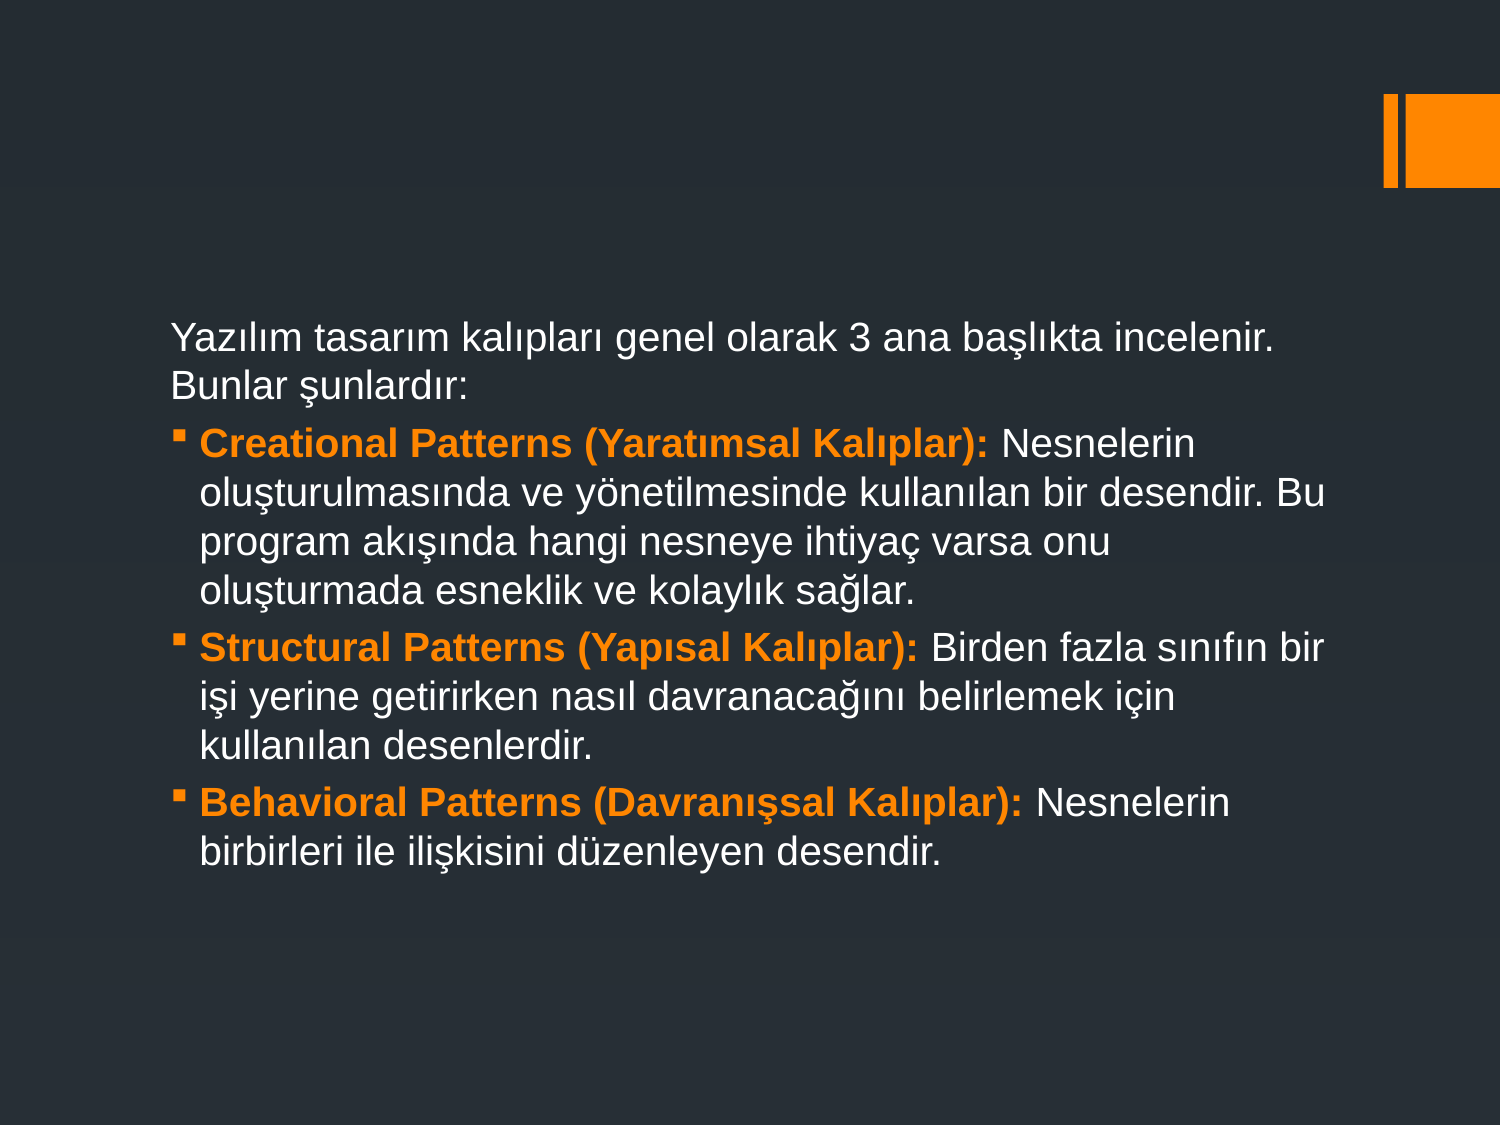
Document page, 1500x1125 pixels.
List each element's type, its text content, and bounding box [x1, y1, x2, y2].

list Yazılım tasarım kalıpları genel olarak 3 ana başlıkta incelenir. Bunlar şunlardır: Creational Patterns (Yaratımsal Kalıplar): Nesnelerin oluşturulmasında ve yönetilmesinde kullanılan bir desendir. Bu program akışında hangi nesneye ihtiyaç varsa onu oluşturmada esneklik ve kolaylık sağlar. Structural Patterns (Yapısal Kalıplar): Birden fazla sınıfın bir işi yerine getirirken nasıl davranacağını belirlemek için kullanılan desenlerdir. Behavioral Patterns (Davranışsal Kalıplar): Nesnelerin birbirleri ile ilişkisini düzenleyen desendir. [147, 302, 1348, 884]
